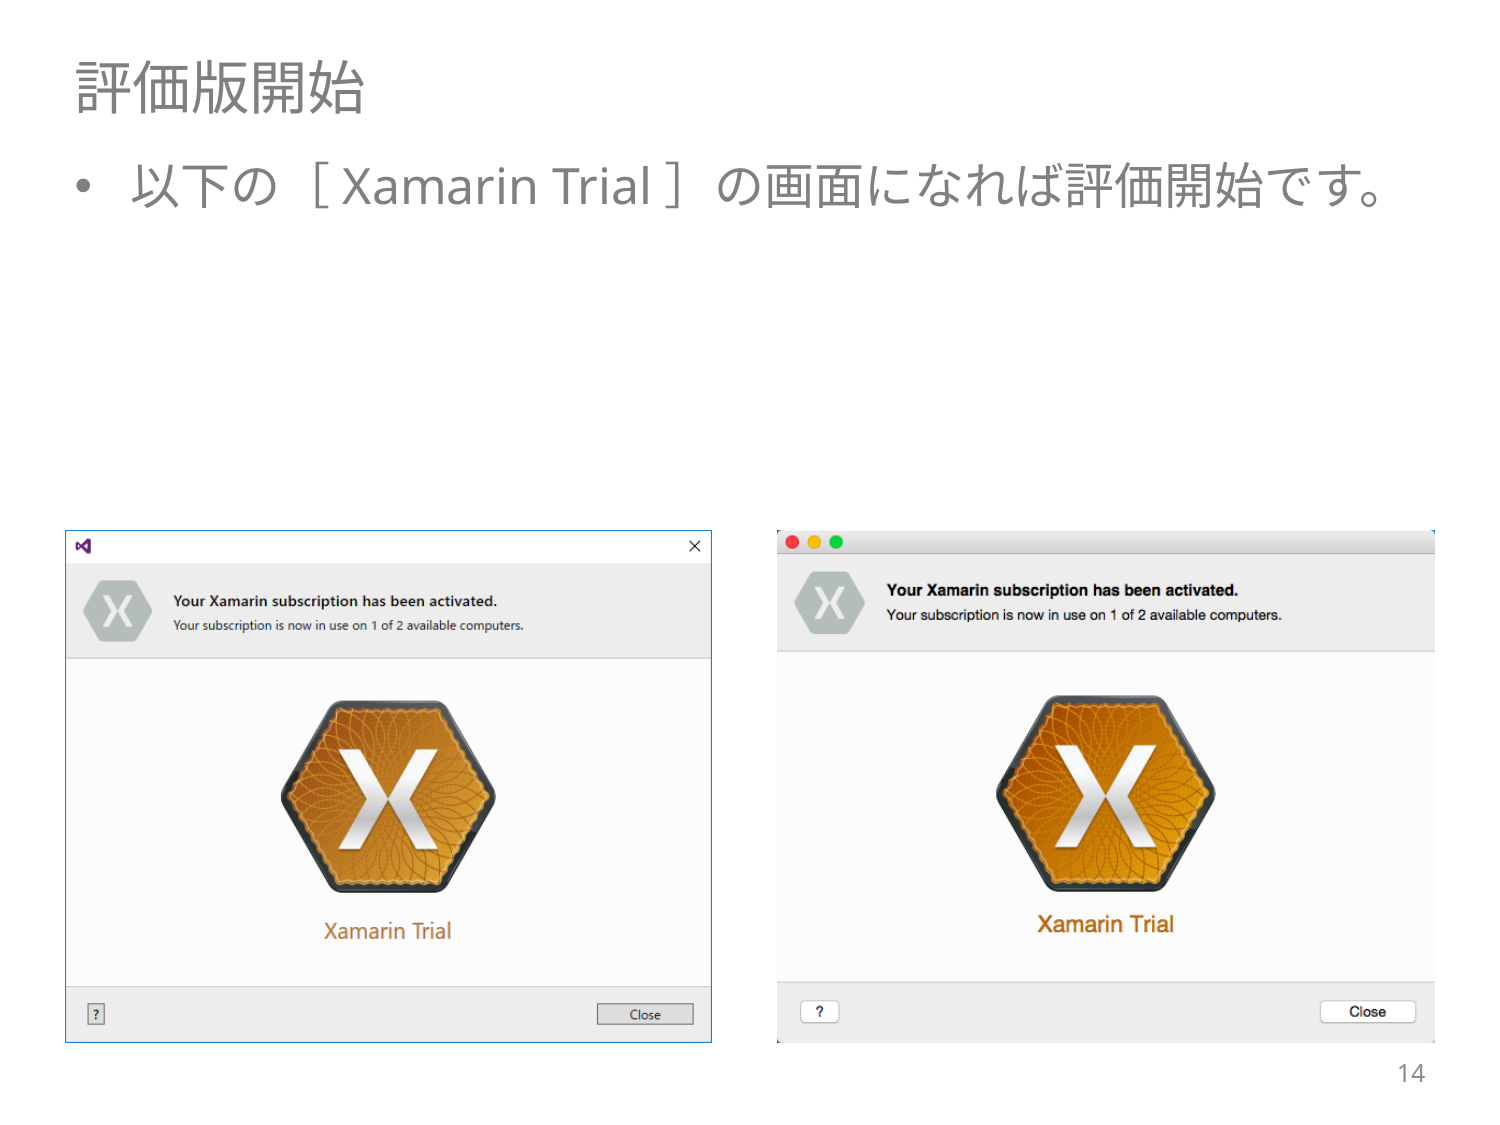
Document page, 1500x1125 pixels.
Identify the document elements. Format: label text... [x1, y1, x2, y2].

slide_number 14 [1099, 1044, 1441, 1105]
picture [65, 529, 712, 1043]
picture [776, 529, 1435, 1043]
title 評価版開始 [59, 45, 1441, 128]
list 以下の［Xamarin Trial］の画面になれば評価開始です。 [59, 147, 1441, 1025]
